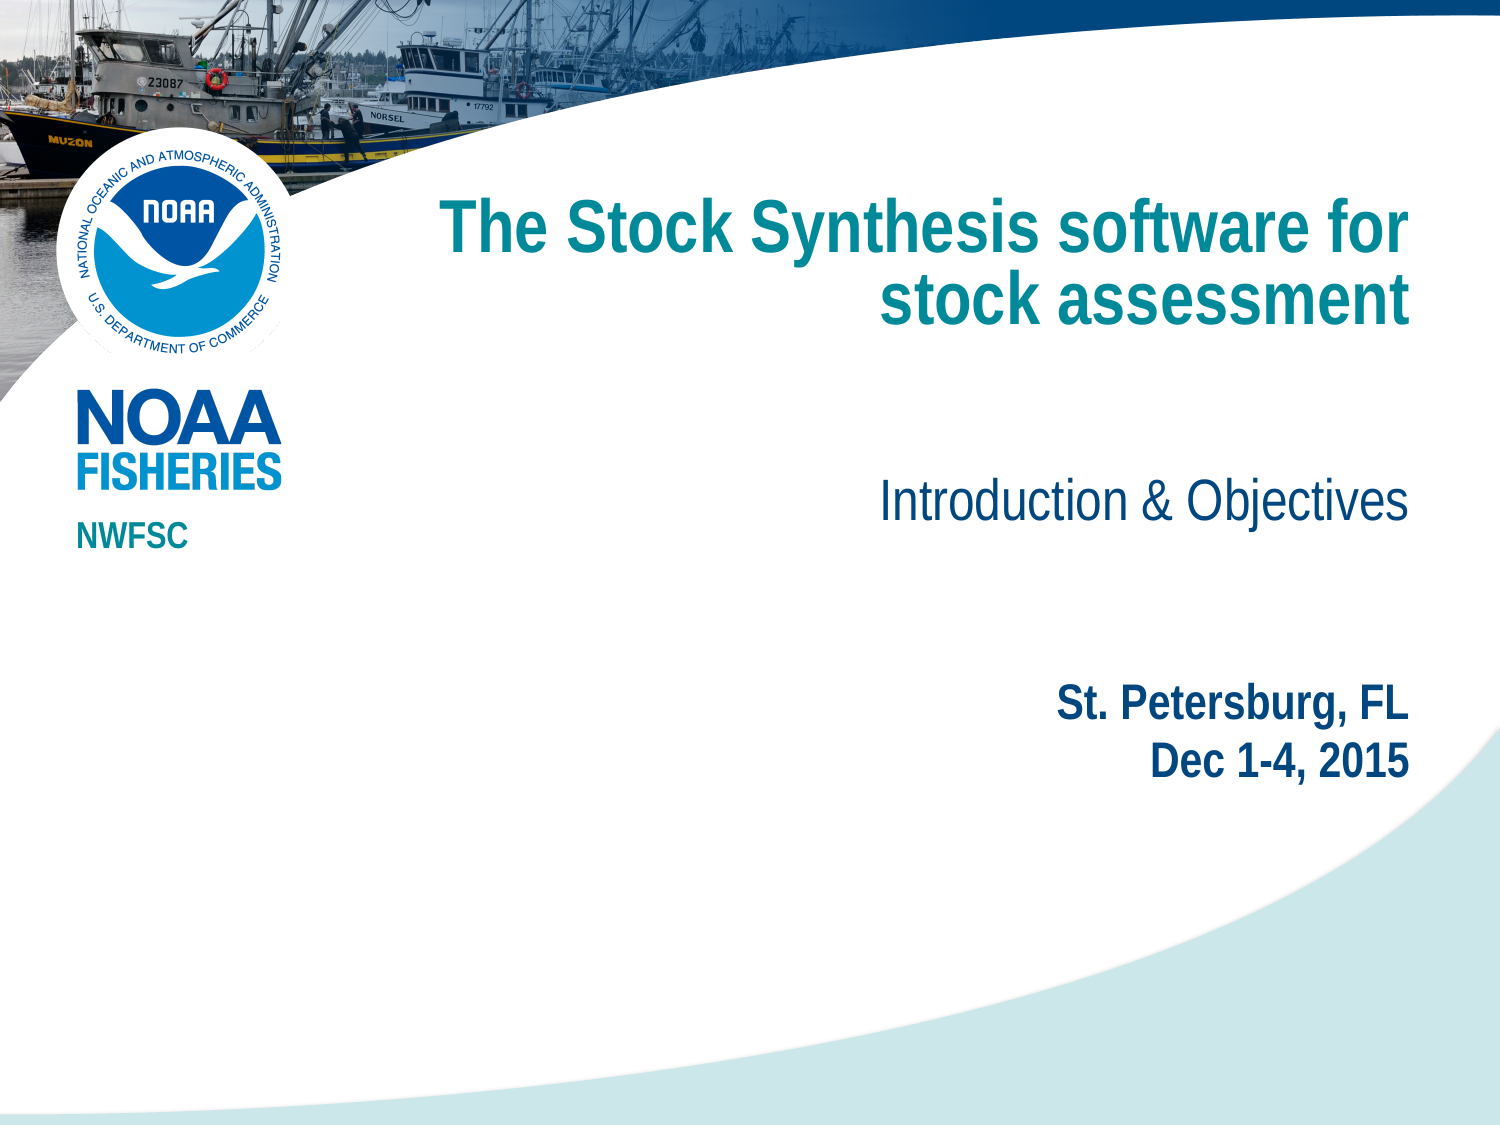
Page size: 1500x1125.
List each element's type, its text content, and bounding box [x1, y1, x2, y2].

picture [0, 0, 1500, 1114]
list NWFSC [76, 511, 289, 635]
title The Stock Synthesis software for stock assessment [359, 187, 1425, 417]
list Introduction & Objectives [525, 454, 1425, 554]
list St. Petersburg, FL Dec 1-4, 2015 [359, 673, 1425, 823]
